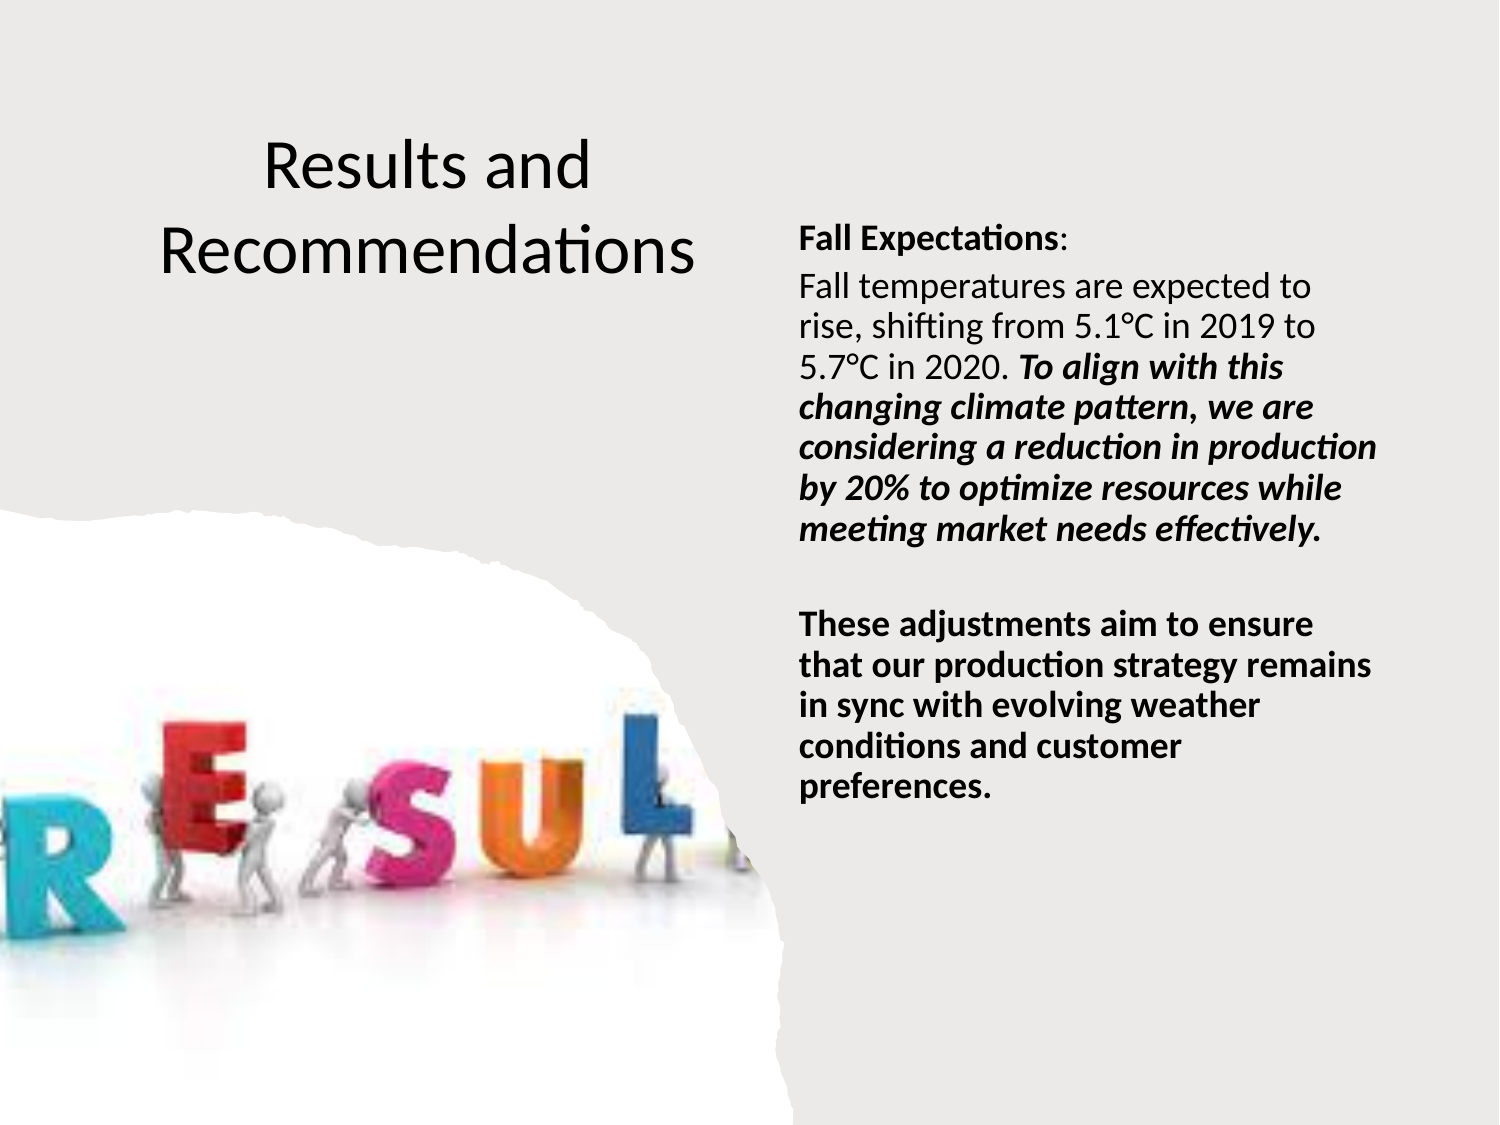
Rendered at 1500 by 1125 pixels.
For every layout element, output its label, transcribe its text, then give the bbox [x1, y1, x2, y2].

picture [0, 509, 794, 1125]
text_box [0, 0, 1500, 1125]
title Results and Recommendations [139, 110, 717, 463]
list Fall Expectations: Fall temperatures are expected to rise, shifting from 5.1°C in 2019 to 5.7°C in 2020. To align with this changing climate pattern, we are considering a reduction in production by 20% to optimize resources while meeting market needs effectively. These adjustments aim to ensure that our production strategy remains in sync with evolving weather conditions and customer preferences. [783, 110, 1397, 1004]
